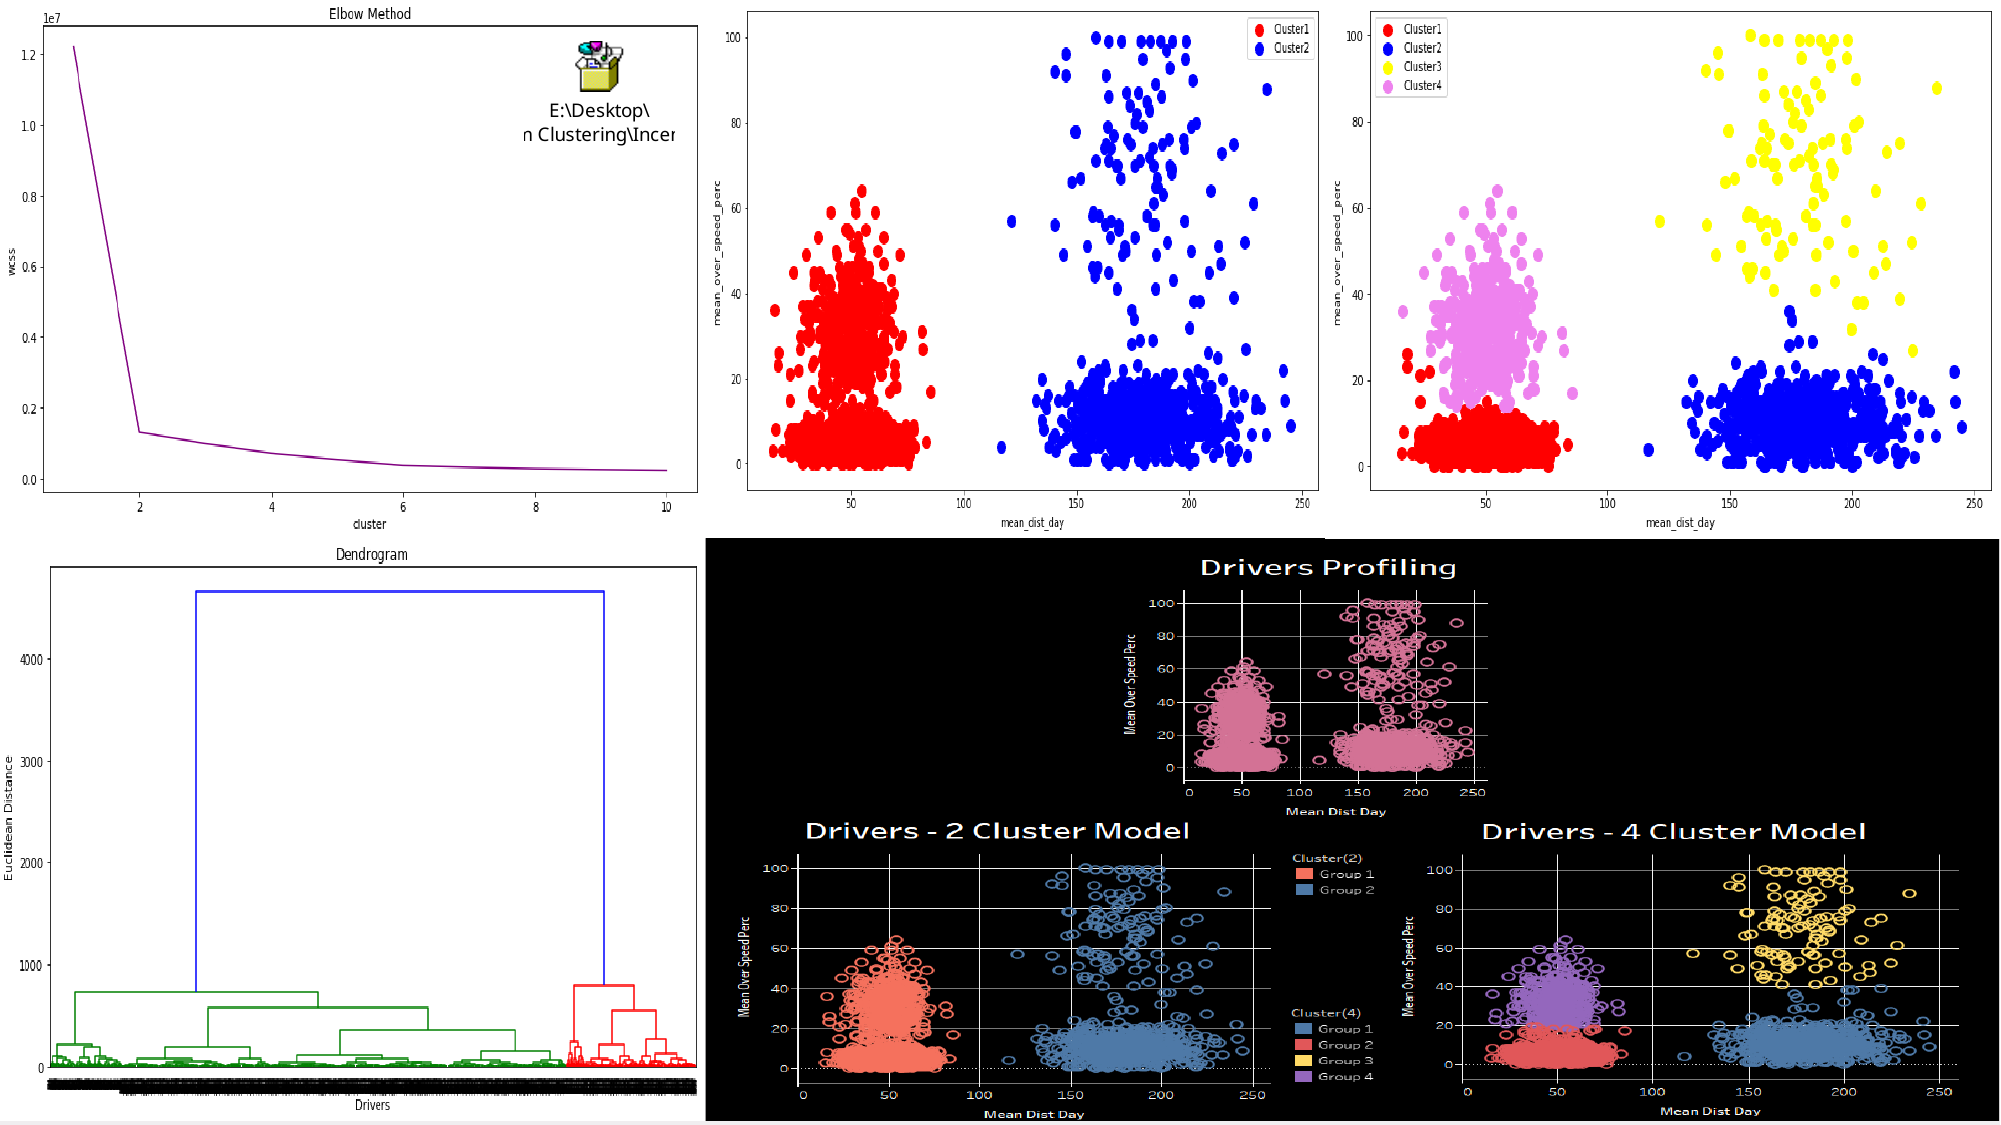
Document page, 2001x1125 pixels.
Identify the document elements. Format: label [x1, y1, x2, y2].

picture [0, 0, 2000, 1121]
text_box [524, 41, 675, 169]
